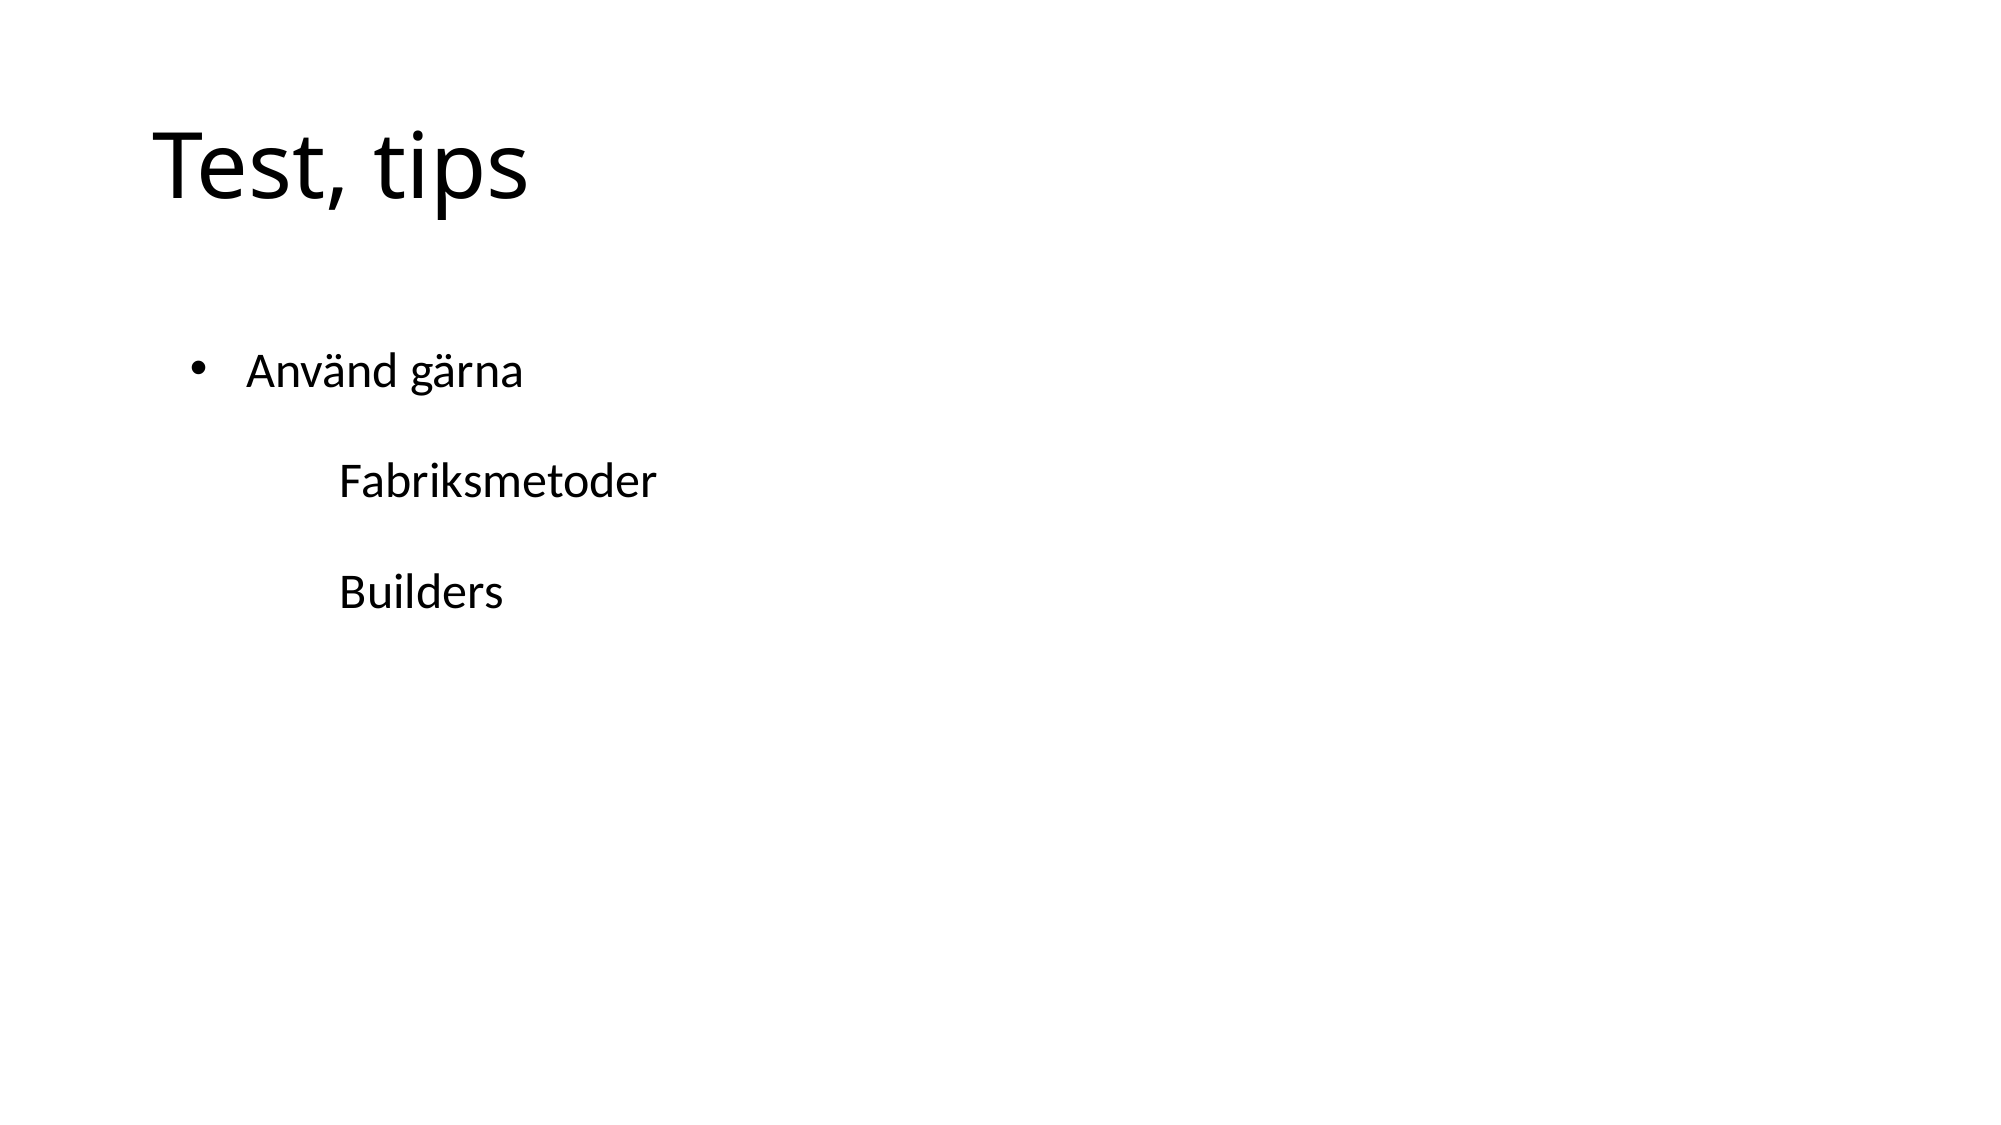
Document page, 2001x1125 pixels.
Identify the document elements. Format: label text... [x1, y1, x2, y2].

title Test, tips [137, 59, 1863, 278]
list Använd gärna Fabriksmetoder Builders [137, 299, 1863, 1014]
